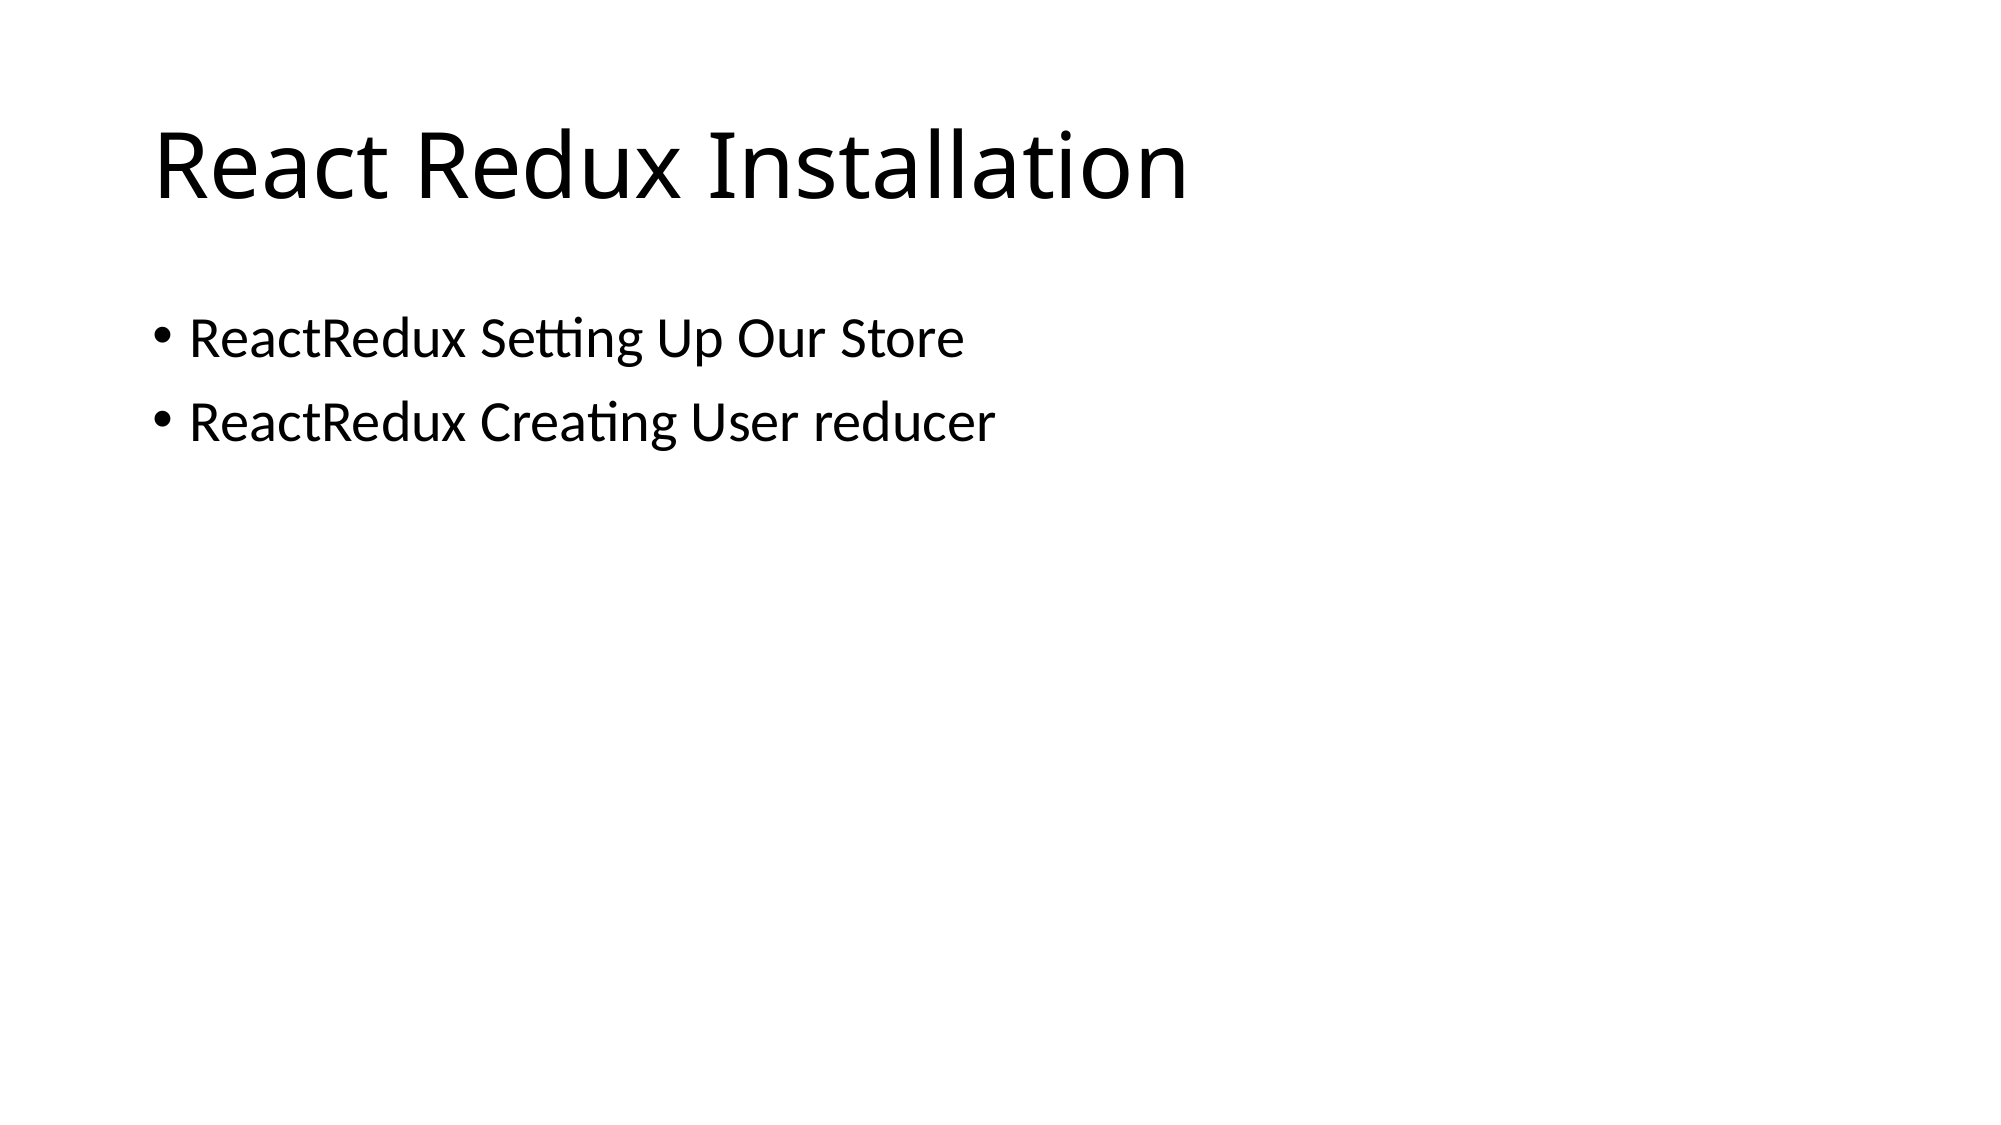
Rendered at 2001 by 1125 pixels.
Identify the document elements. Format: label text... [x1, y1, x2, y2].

title React Redux Installation [137, 59, 1863, 278]
list ReactRedux Setting Up Our Store ReactRedux Creating User reducer [137, 299, 1863, 1014]
